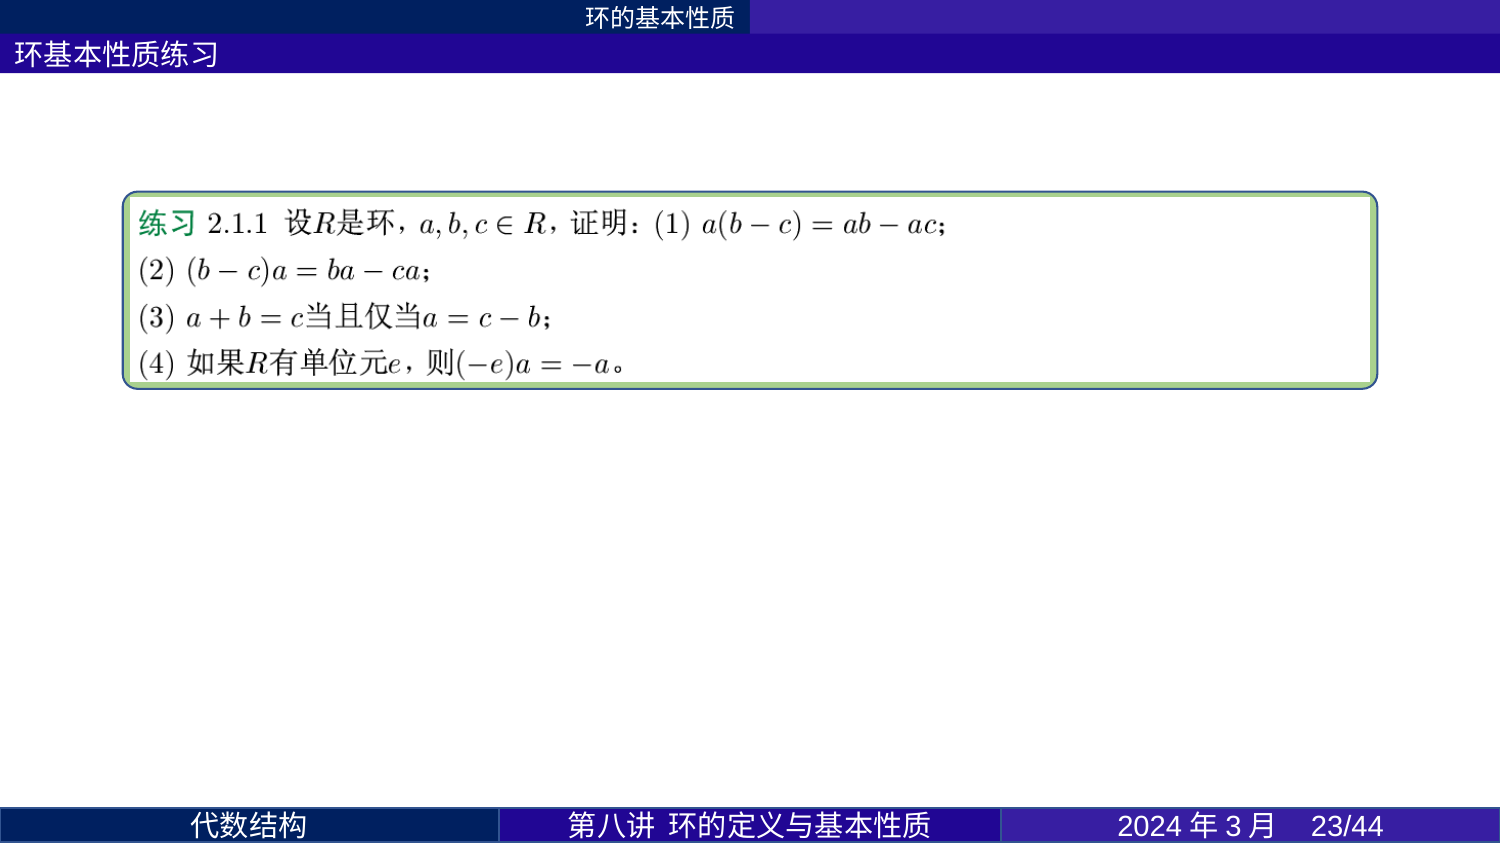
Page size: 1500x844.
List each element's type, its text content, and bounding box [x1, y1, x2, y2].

text_box 环的基本性质 [0, 0, 749, 33]
text_box 2024年3月 /44 [1000, 807, 1500, 843]
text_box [122, 191, 1378, 389]
text_box [749, 0, 1500, 33]
text_box 代数结构 [0, 807, 498, 843]
text_box 环基本性质练习 [0, 33, 1500, 74]
text_box 第八讲 环的定义与基本性质 [498, 807, 1000, 843]
